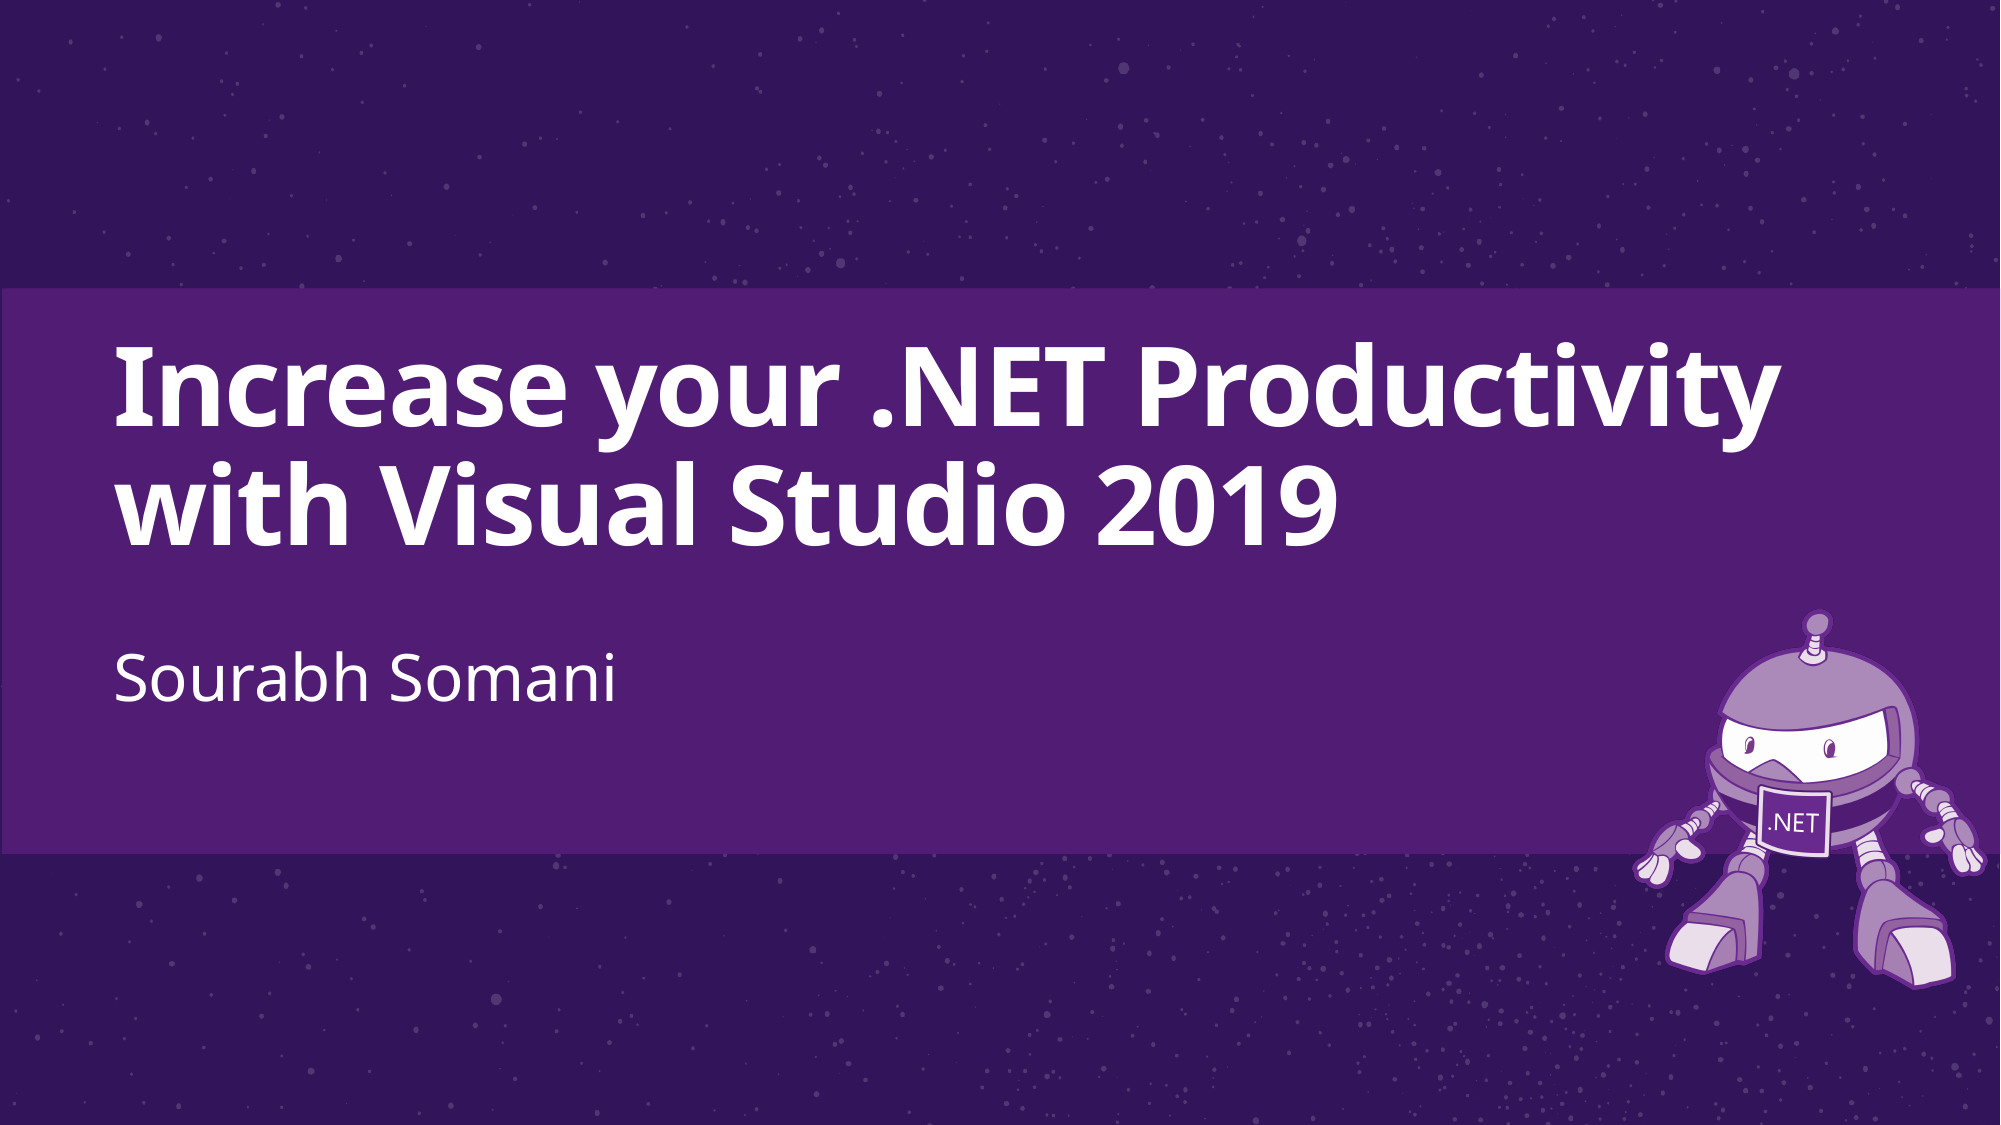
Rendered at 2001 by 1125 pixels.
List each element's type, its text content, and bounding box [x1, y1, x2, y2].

picture [0, 0, 2000, 1125]
list Sourabh Somani [89, 626, 1707, 819]
title Increase your .NET Productivity with Visual Studio 2019 [89, 315, 1904, 610]
